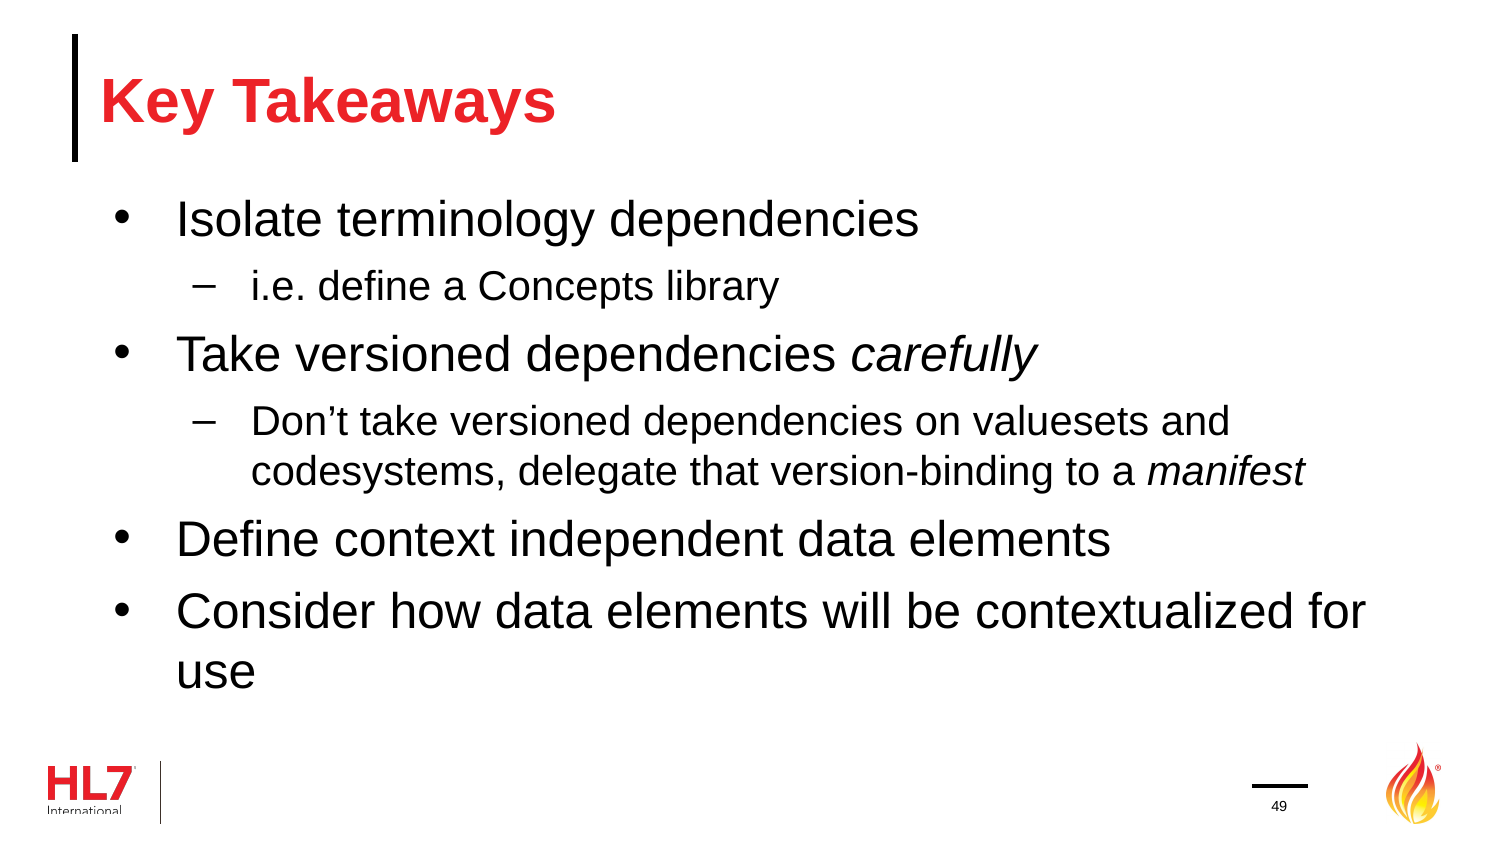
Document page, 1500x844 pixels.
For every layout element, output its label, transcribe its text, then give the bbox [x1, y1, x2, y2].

picture [1386, 742, 1441, 824]
list Isolate terminology dependencies i.e. define a Concepts library Take versioned dependencies carefully Don’t take versioned dependencies on valuesets and codesystems, delegate that version-binding to a manifest Define context independent data elements Consider how data elements will be contextualized for use [100, 186, 1451, 740]
picture [48, 766, 136, 814]
slide_number 49 [1257, 788, 1302, 815]
title Key Takeaways [100, 33, 1451, 163]
